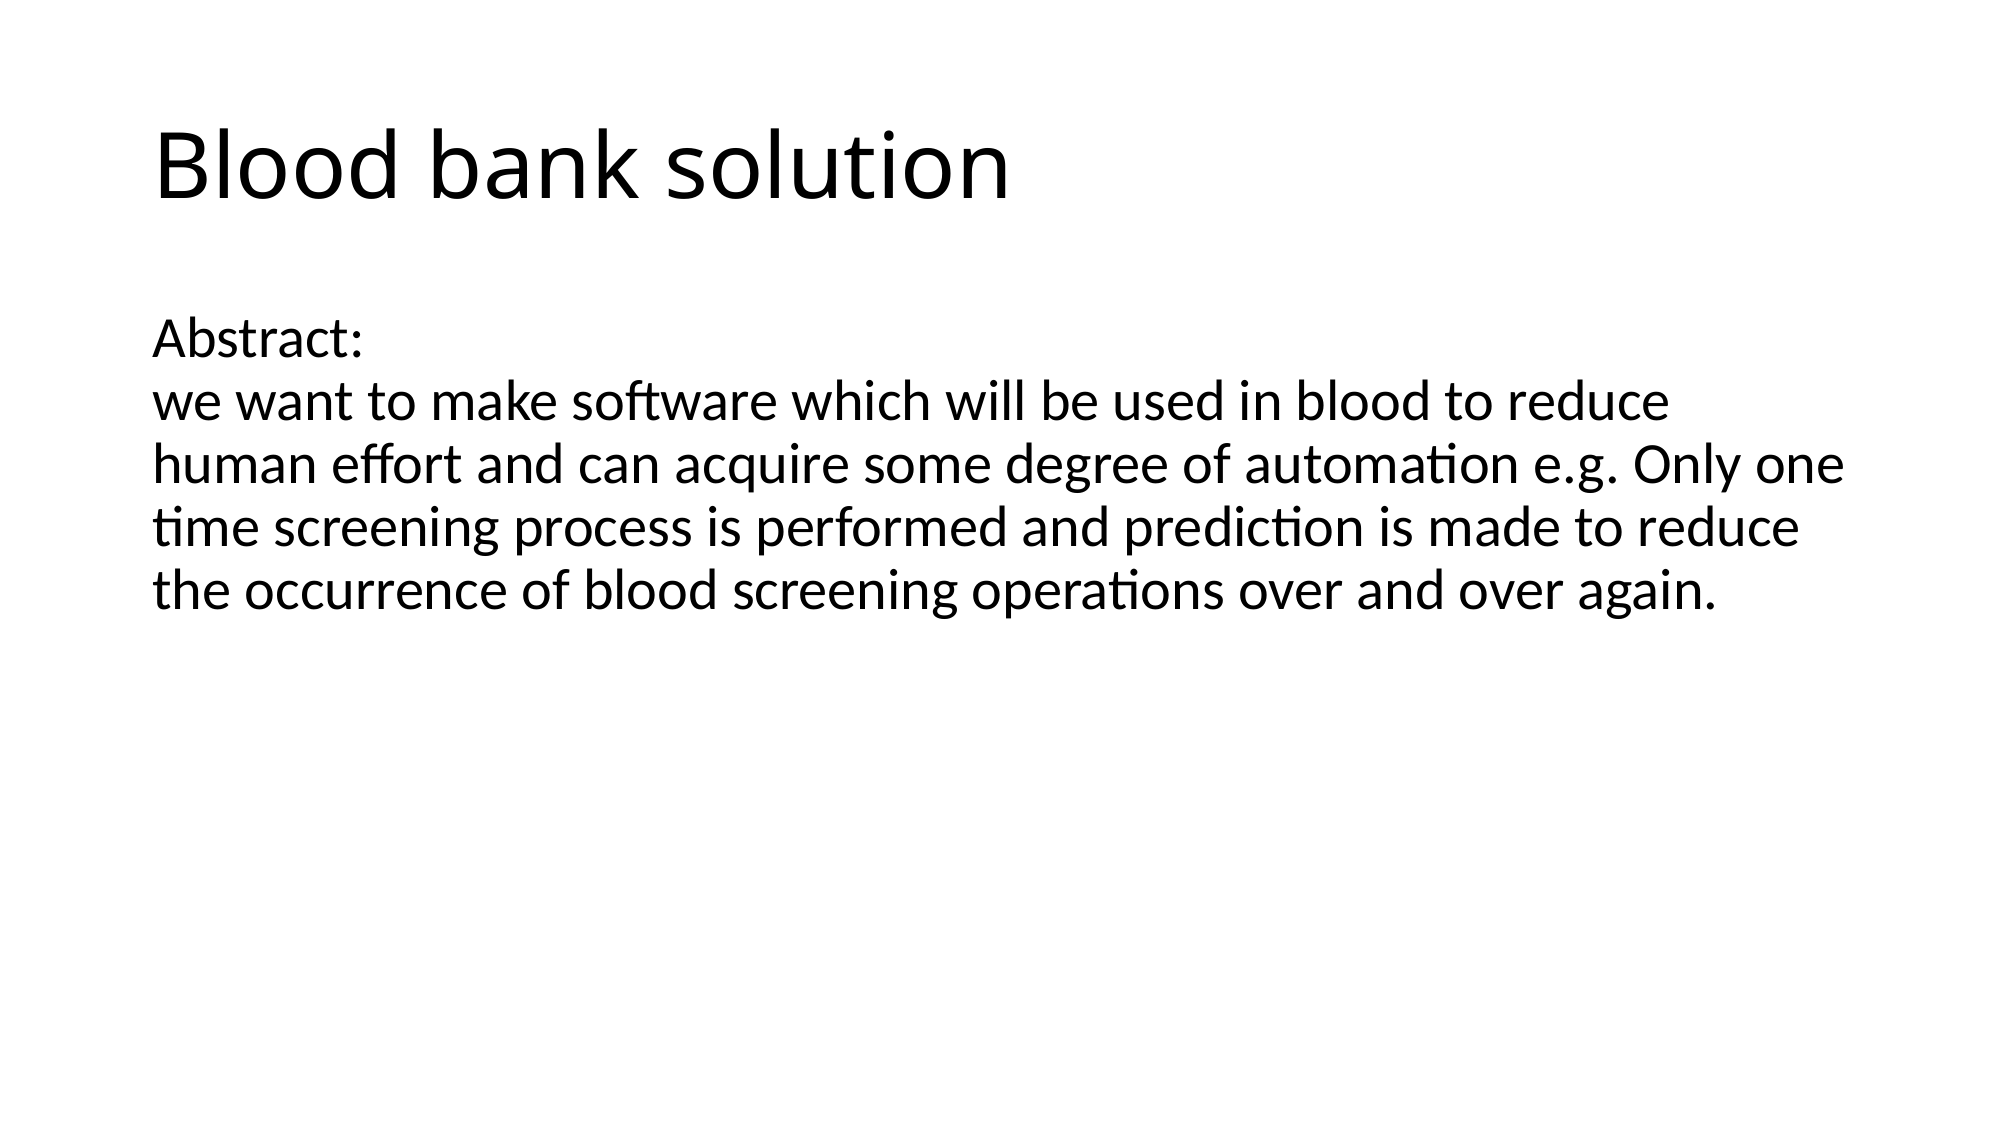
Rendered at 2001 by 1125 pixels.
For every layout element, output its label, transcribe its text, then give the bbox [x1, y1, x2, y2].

title Blood bank solution [137, 59, 1863, 278]
list Abstract: we want to make software which will be used in blood to reduce human effort and can acquire some degree of automation e.g. Only one time screening process is performed and prediction is made to reduce the occurrence of blood screening operations over and over again. [137, 299, 1863, 1014]
